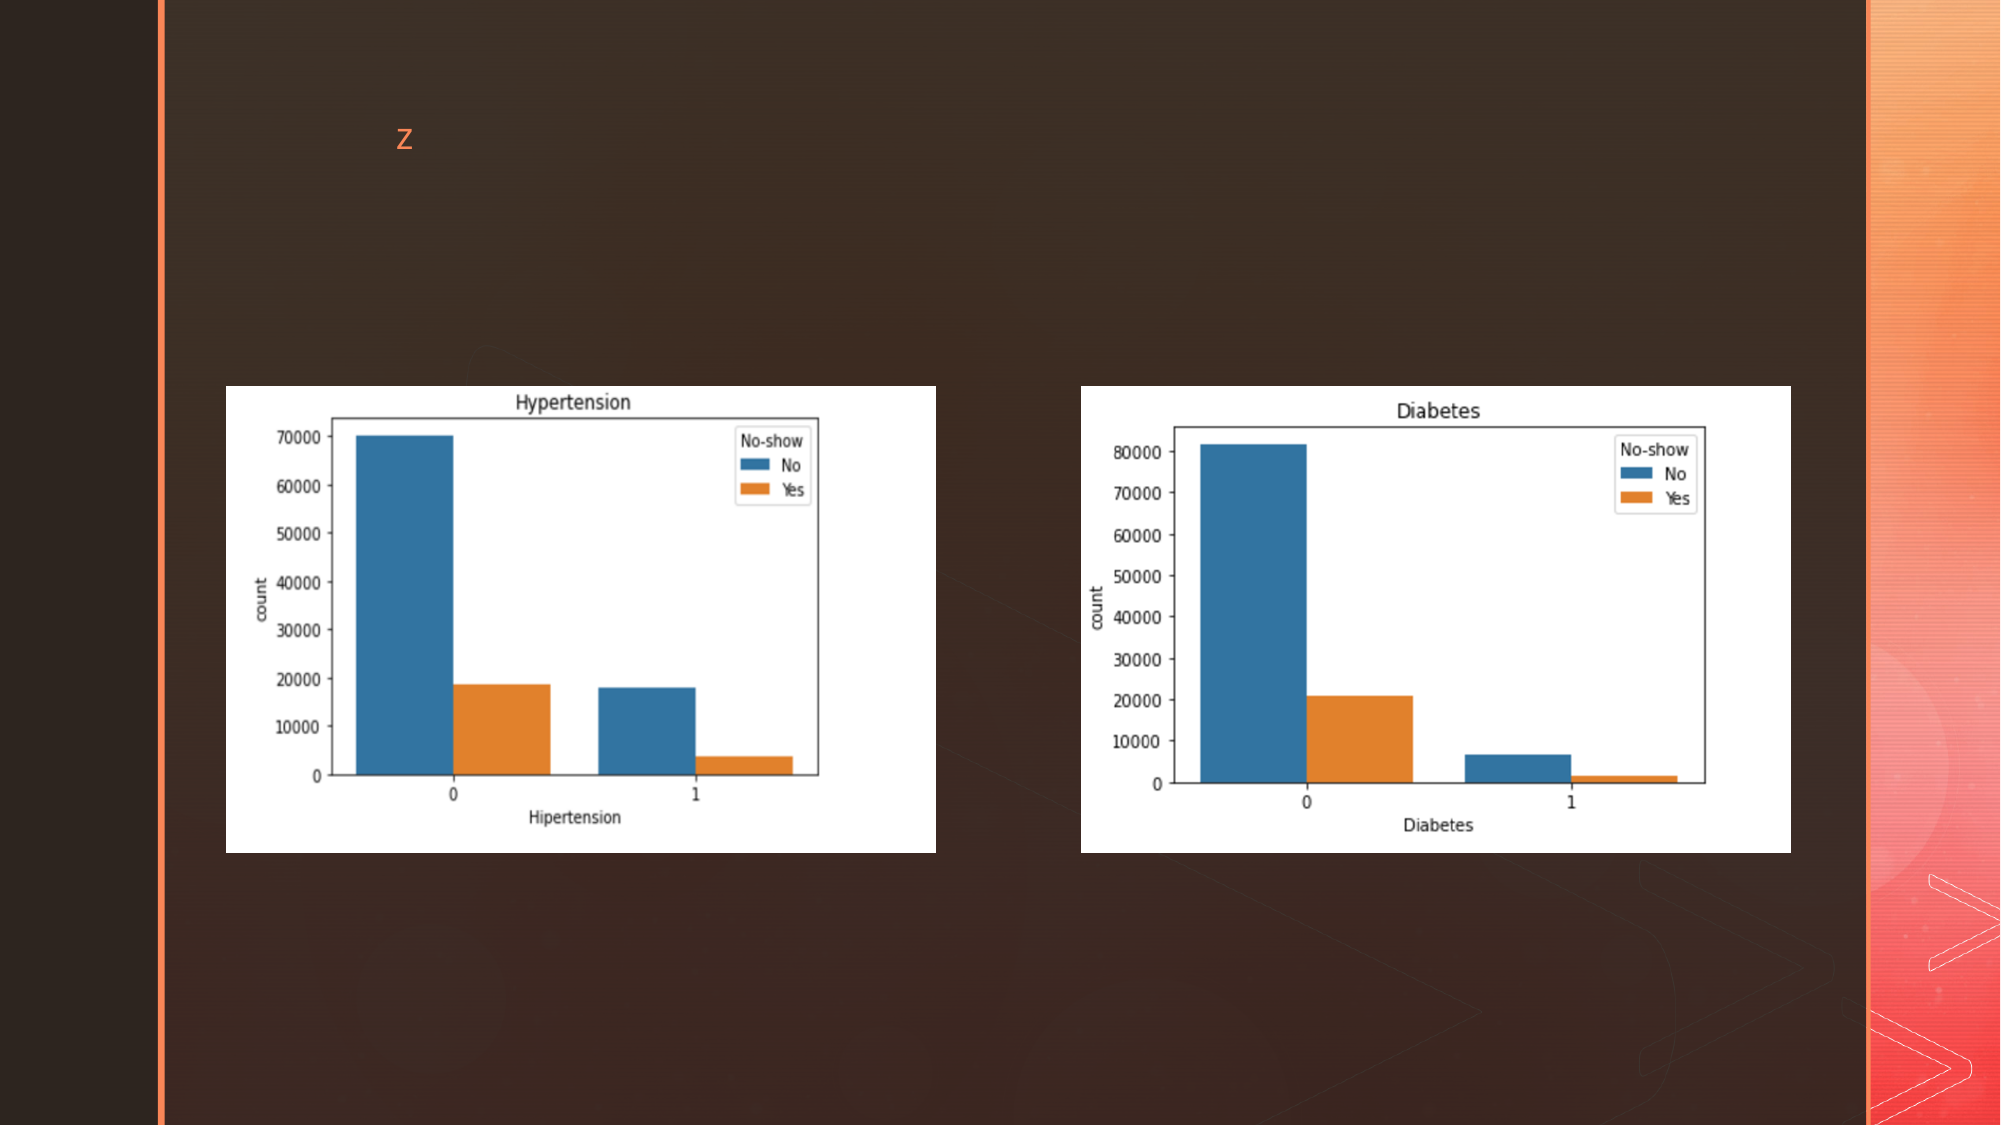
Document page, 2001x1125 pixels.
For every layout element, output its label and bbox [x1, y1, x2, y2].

picture [1871, 0, 2001, 1125]
picture [1080, 386, 1791, 853]
list [226, 386, 937, 853]
